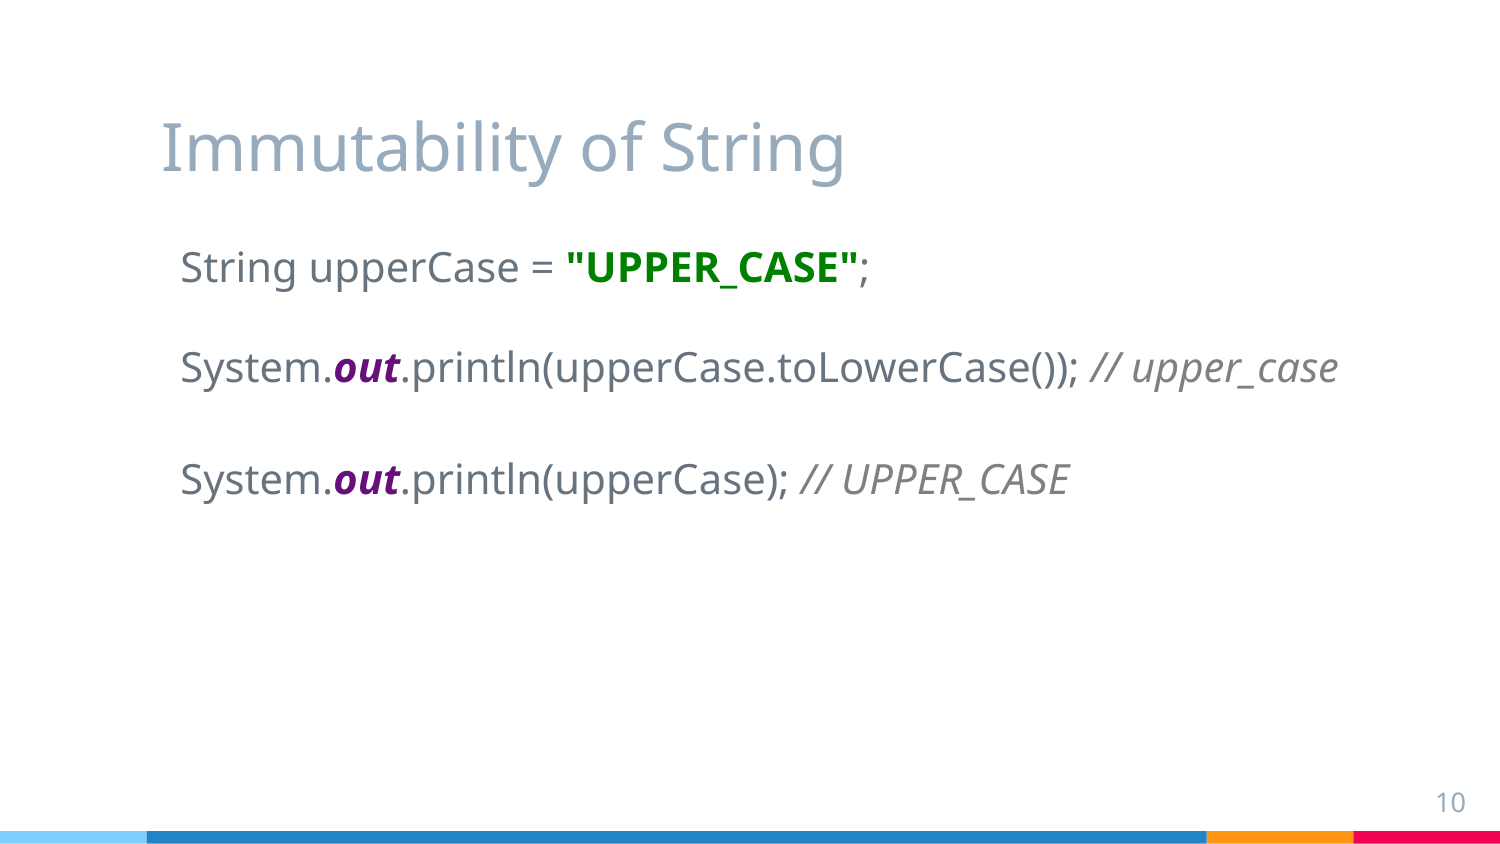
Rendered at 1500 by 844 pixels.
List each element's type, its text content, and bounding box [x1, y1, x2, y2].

title Immutability of String [146, 58, 1207, 200]
list String upperCase = "UPPER_CASE"; System.out.println(upperCase.toLowerCase()); // upper_case System.out.println(upperCase); // UPPER_CASE [146, 225, 1412, 809]
slide_number 10 [1391, 770, 1482, 822]
